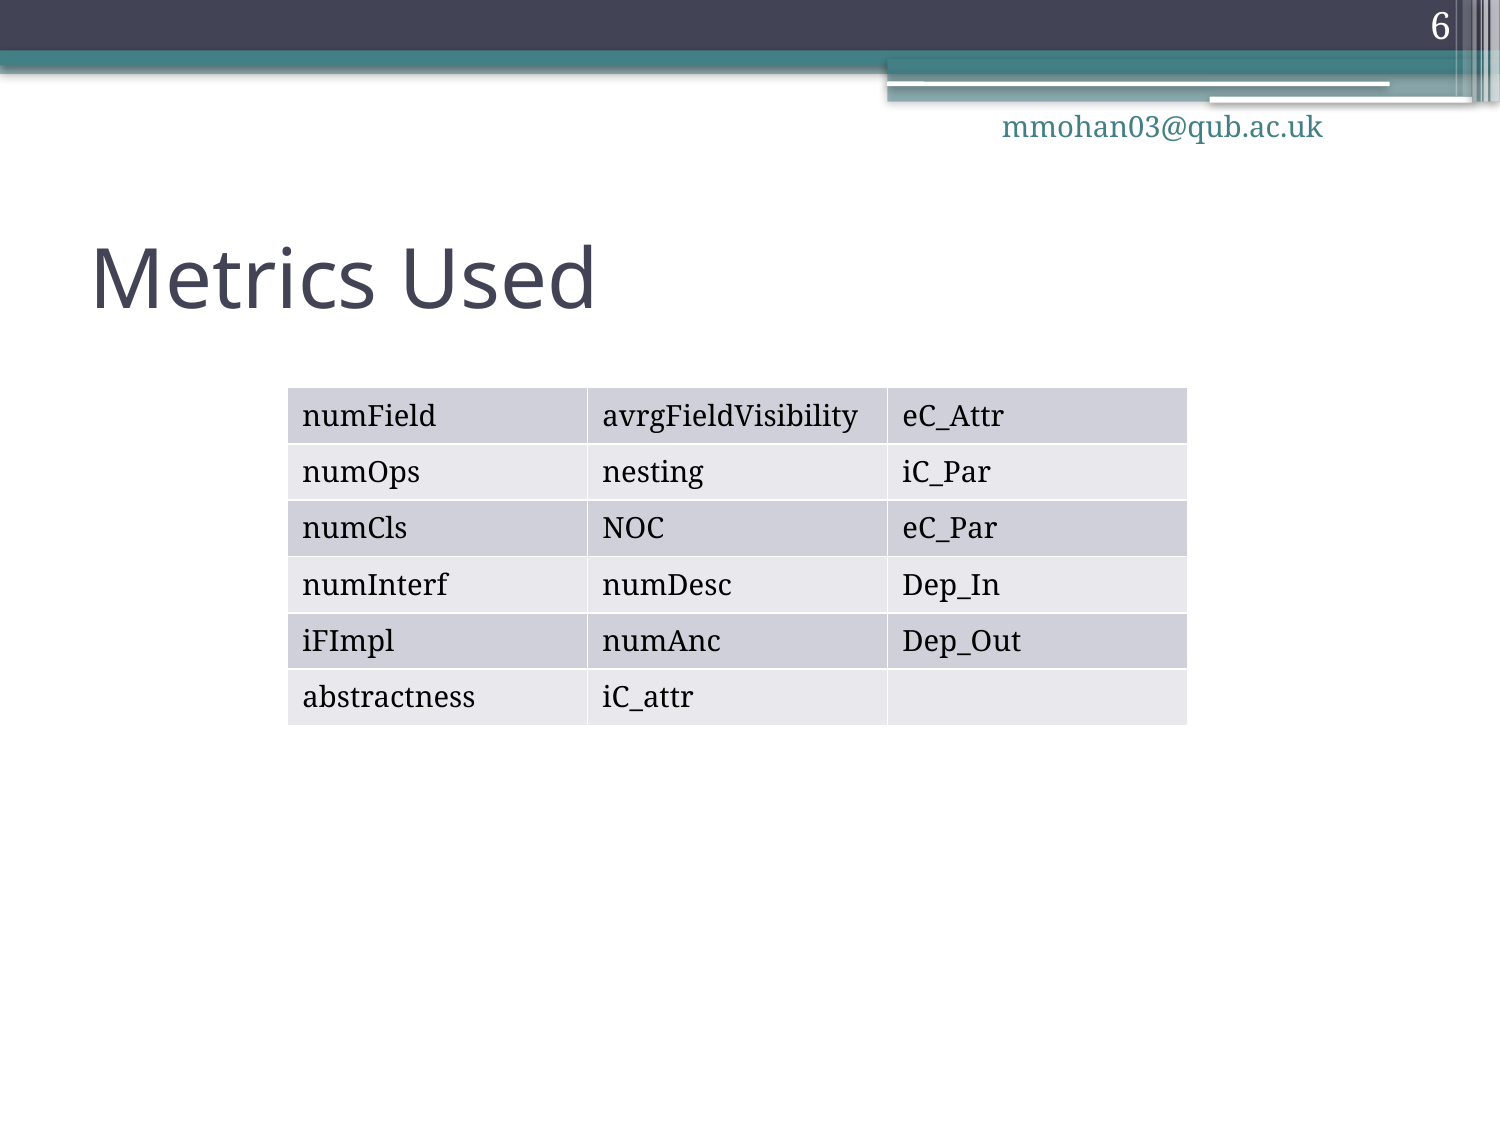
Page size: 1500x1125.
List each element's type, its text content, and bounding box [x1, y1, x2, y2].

table_cell NOC [588, 501, 887, 556]
list [75, 368, 1425, 1079]
table_cell numOps [288, 445, 587, 499]
table_header avrgFieldVisibility [588, 388, 887, 443]
table_cell Dep_Out [888, 614, 1187, 668]
footer mmohan03@qub.ac.uk [862, 100, 1463, 176]
table_cell numCls [288, 501, 587, 556]
table_cell eC_Par [888, 501, 1187, 556]
table_header numField [288, 388, 587, 443]
table_cell numDesc [588, 557, 887, 612]
table_cell abstractness [288, 670, 587, 725]
title Metrics Used [75, 187, 1425, 363]
table_cell Dep_In [888, 557, 1187, 612]
table_cell iC_attr [588, 670, 887, 725]
table_cell [888, 670, 1187, 725]
slide_number 6 [1341, 0, 1466, 61]
table_cell iFImpl [288, 614, 587, 668]
table_header eC_Attr [888, 388, 1187, 443]
table_cell numAnc [588, 614, 887, 668]
table_cell numInterf [288, 557, 587, 612]
table_cell iC_Par [888, 445, 1187, 499]
table_cell nesting [588, 445, 887, 499]
